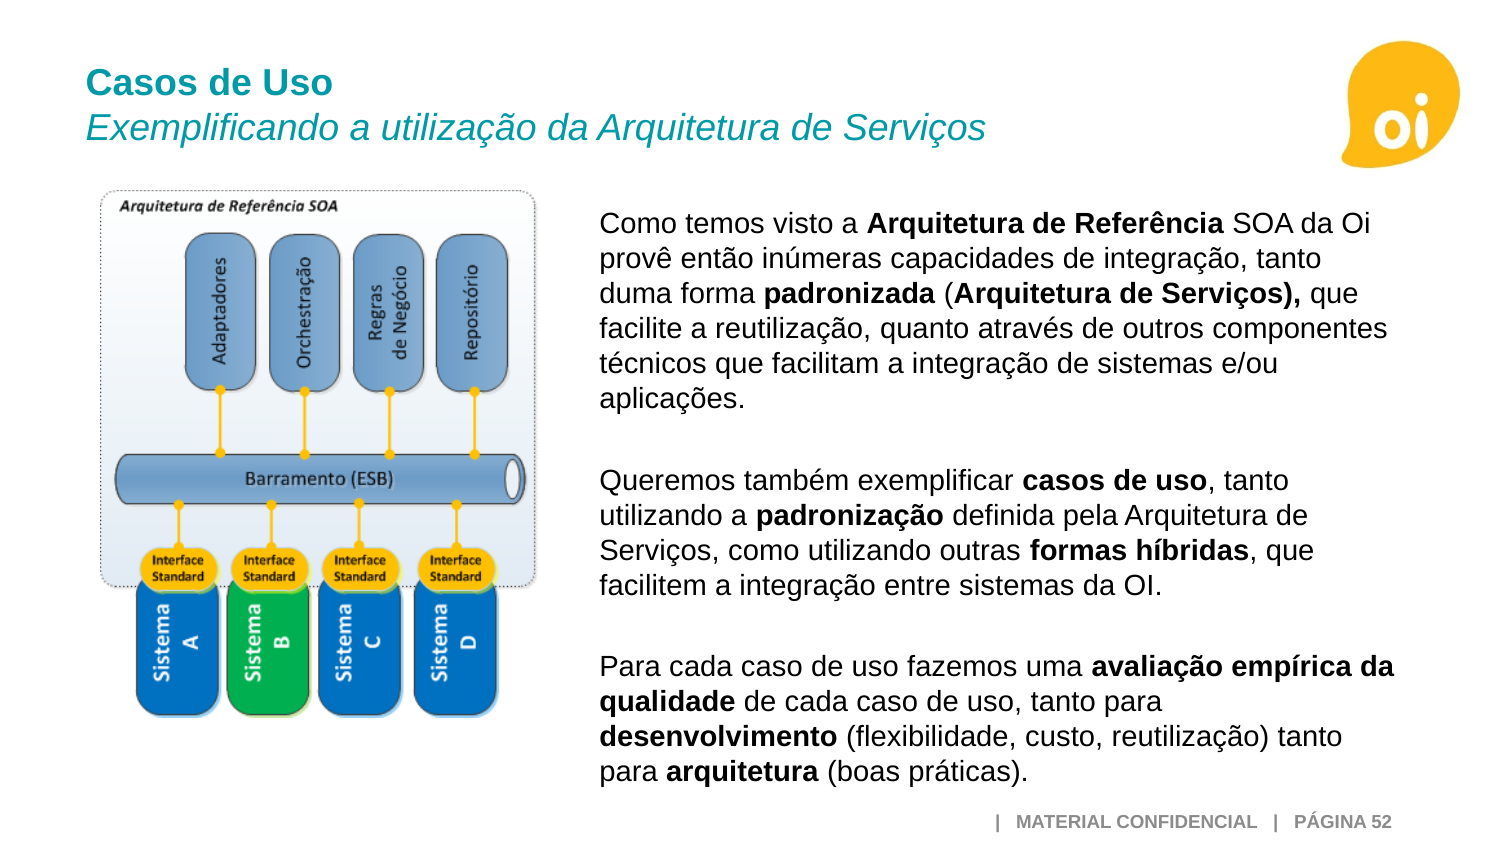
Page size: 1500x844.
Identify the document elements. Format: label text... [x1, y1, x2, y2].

picture [0, 0, 1500, 844]
list Como temos visto a Arquitetura de Referência SOA da Oi provê então inúmeras capacidades de integração, tanto duma forma padronizada (Arquitetura de Serviços), que facilite a reutilização, quanto através de outros componentes técnicos que facilitam a integração de sistemas e/ou aplicações. Queremos também exemplificar casos de uso, tanto utilizando a padronização definida pela Arquitetura de Serviços, como utilizando outras formas híbridas, que facilitem a integração entre sistemas da OI. Para cada caso de uso fazemos uma avaliação empírica da qualidade de cada caso de uso, tanto para desenvolvimento (flexibilidade, custo, reutilização) tanto para arquitetura (boas práticas). [584, 197, 1412, 807]
slide_number | MATERIAL CONFIDENCIAL | PÁGINA 52 [773, 807, 1408, 844]
title Casos de Uso Exemplificando a utilização da Arquitetura de Serviços [70, 50, 1182, 157]
